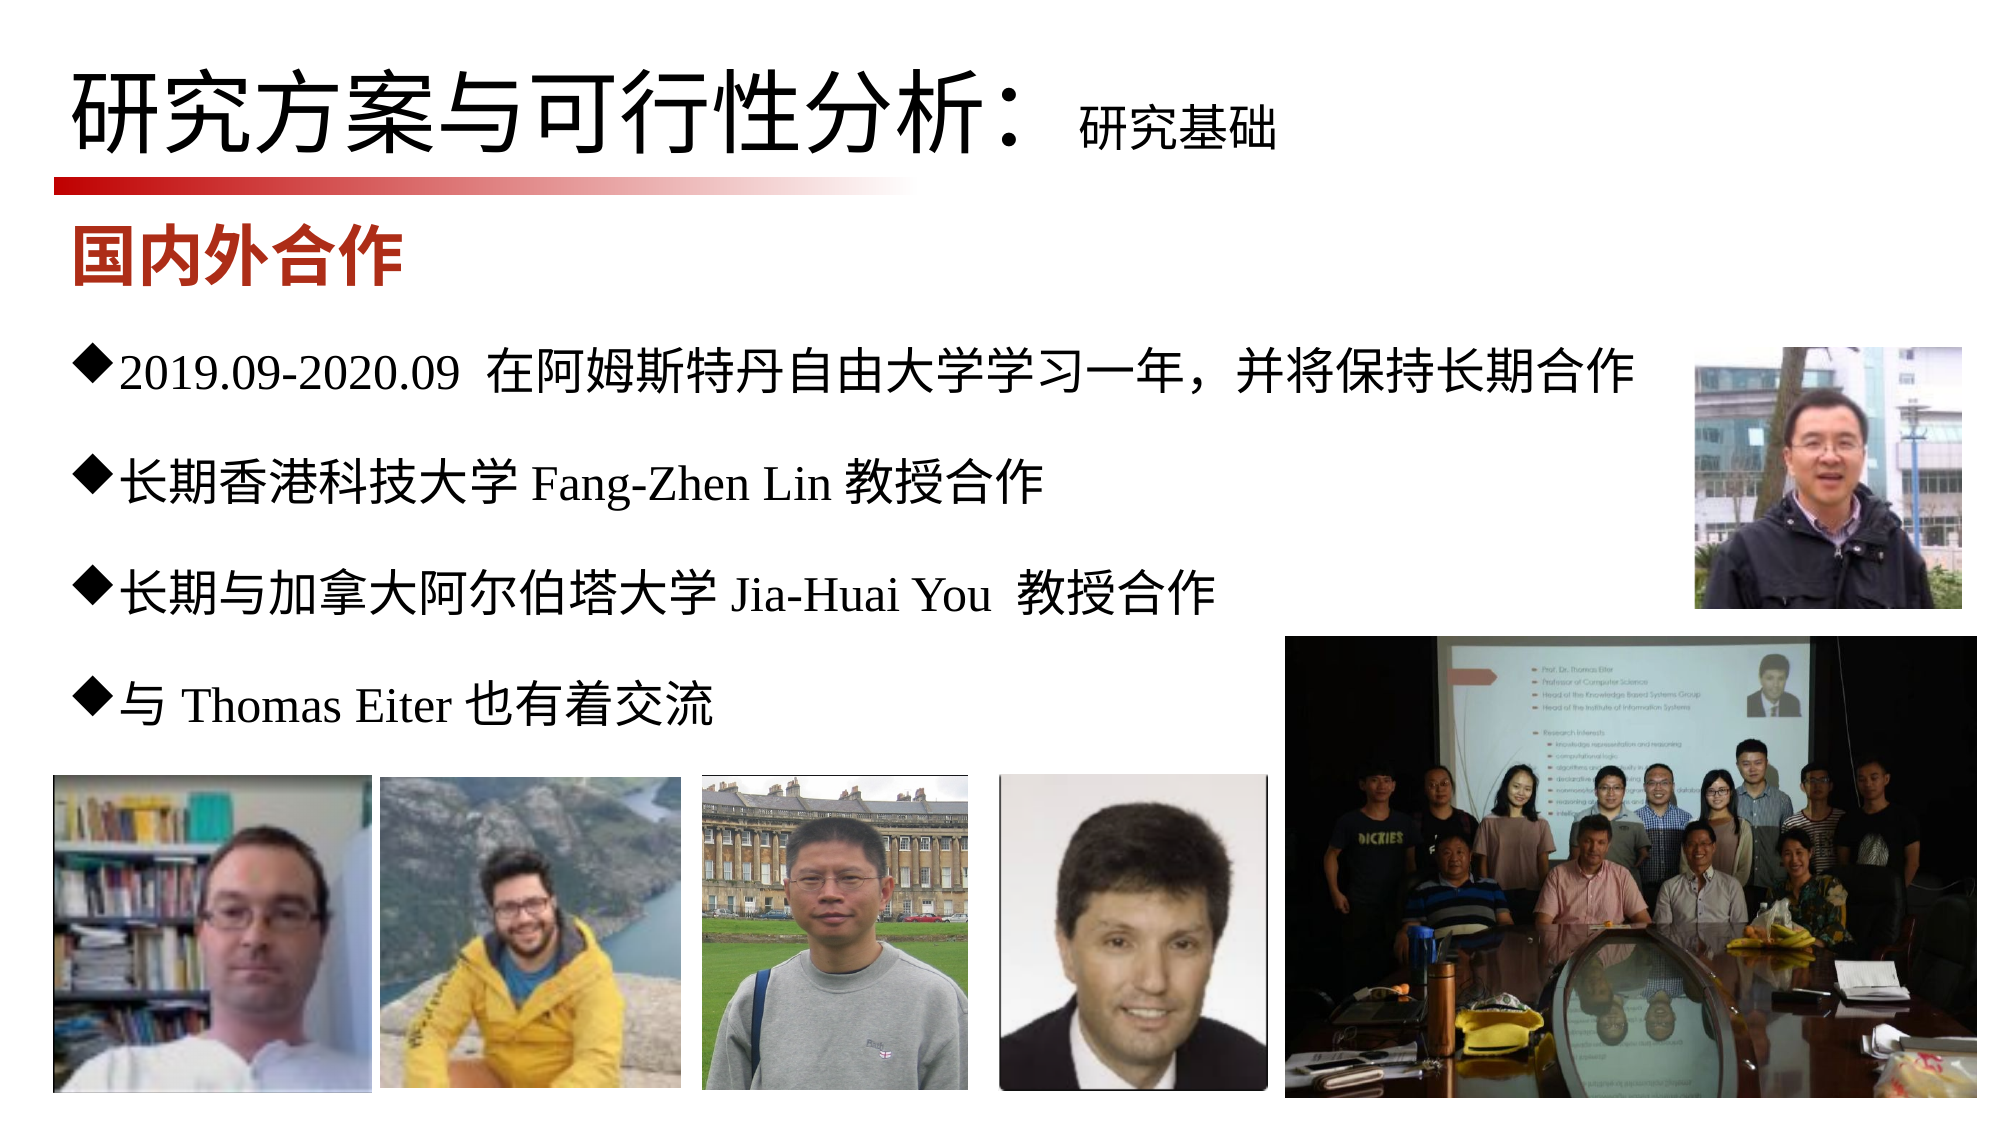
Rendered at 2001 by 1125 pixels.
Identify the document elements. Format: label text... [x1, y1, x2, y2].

title 研究方案与可行性分析：研究基础 [54, 59, 1863, 175]
text_box 2019.09-2020.09 在阿姆斯特丹自由大学学习一年，并将保持长期合作 长期香港科技大学Fang-Zhen Lin教授合作 长期与加拿大阿尔伯塔大学Jia-Huai You 教授合作 与‪Thomas Eiter也有着交流 … … [54, 302, 1947, 1105]
picture [1285, 636, 1977, 1098]
picture [380, 777, 681, 1088]
picture [998, 774, 1268, 1091]
picture [53, 775, 372, 1094]
picture [702, 775, 968, 1090]
text_box 国内外合作 [55, 206, 1913, 302]
picture [1692, 347, 1962, 609]
